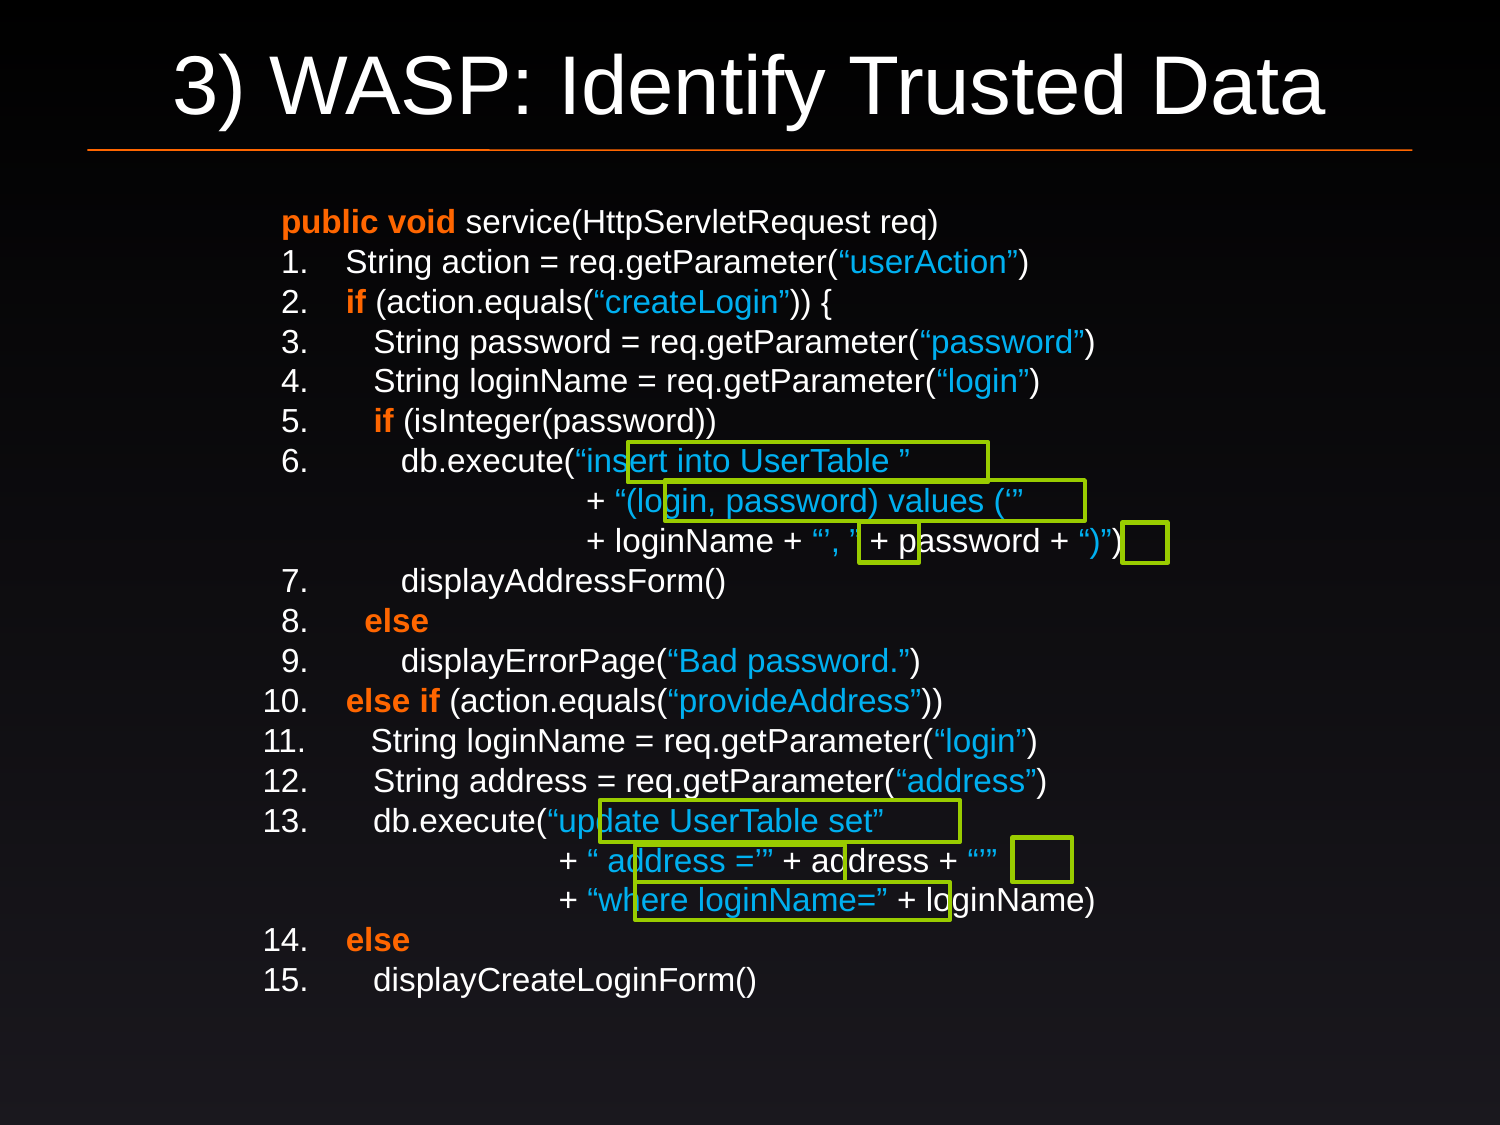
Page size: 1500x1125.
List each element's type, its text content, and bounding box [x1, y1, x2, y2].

text_box [859, 522, 920, 563]
text_box [1122, 522, 1168, 563]
title 3) WASP: Identify Trusted Data [93, 24, 1407, 138]
text_box [635, 844, 845, 882]
text_box [599, 800, 960, 842]
text_box [635, 882, 950, 920]
text_box [1012, 837, 1073, 883]
text_box [627, 441, 988, 483]
text_box public void service(HttpServletRequest req) 1. String action = req.getParameter(“userAction”) 2. if (action.equals(“createLogin”)) { 3. String password = req.getParameter(“password”) 4. String loginName = req.getParameter(“login”) 5. if (isInteger(password)) 6. db.execute(“insert into UserTable ” + “(login, password) values (‘” + loginName + “’, ” + password + “)”) 7. displayAddressForm() 8. else 9. displayErrorPage(“Bad password.”) 10. else if (action.equals(“provideAddress”)) 11. String loginName = req.getParameter(“login”) 12. String address = req.getParameter(“address”) 13. db.execute(“update UserTable set” + “ address =’” + address + “’” + “where loginName=” + loginName) 14. else 15. displayCreateLoginForm() [245, 199, 1239, 999]
text_box [664, 480, 1085, 521]
